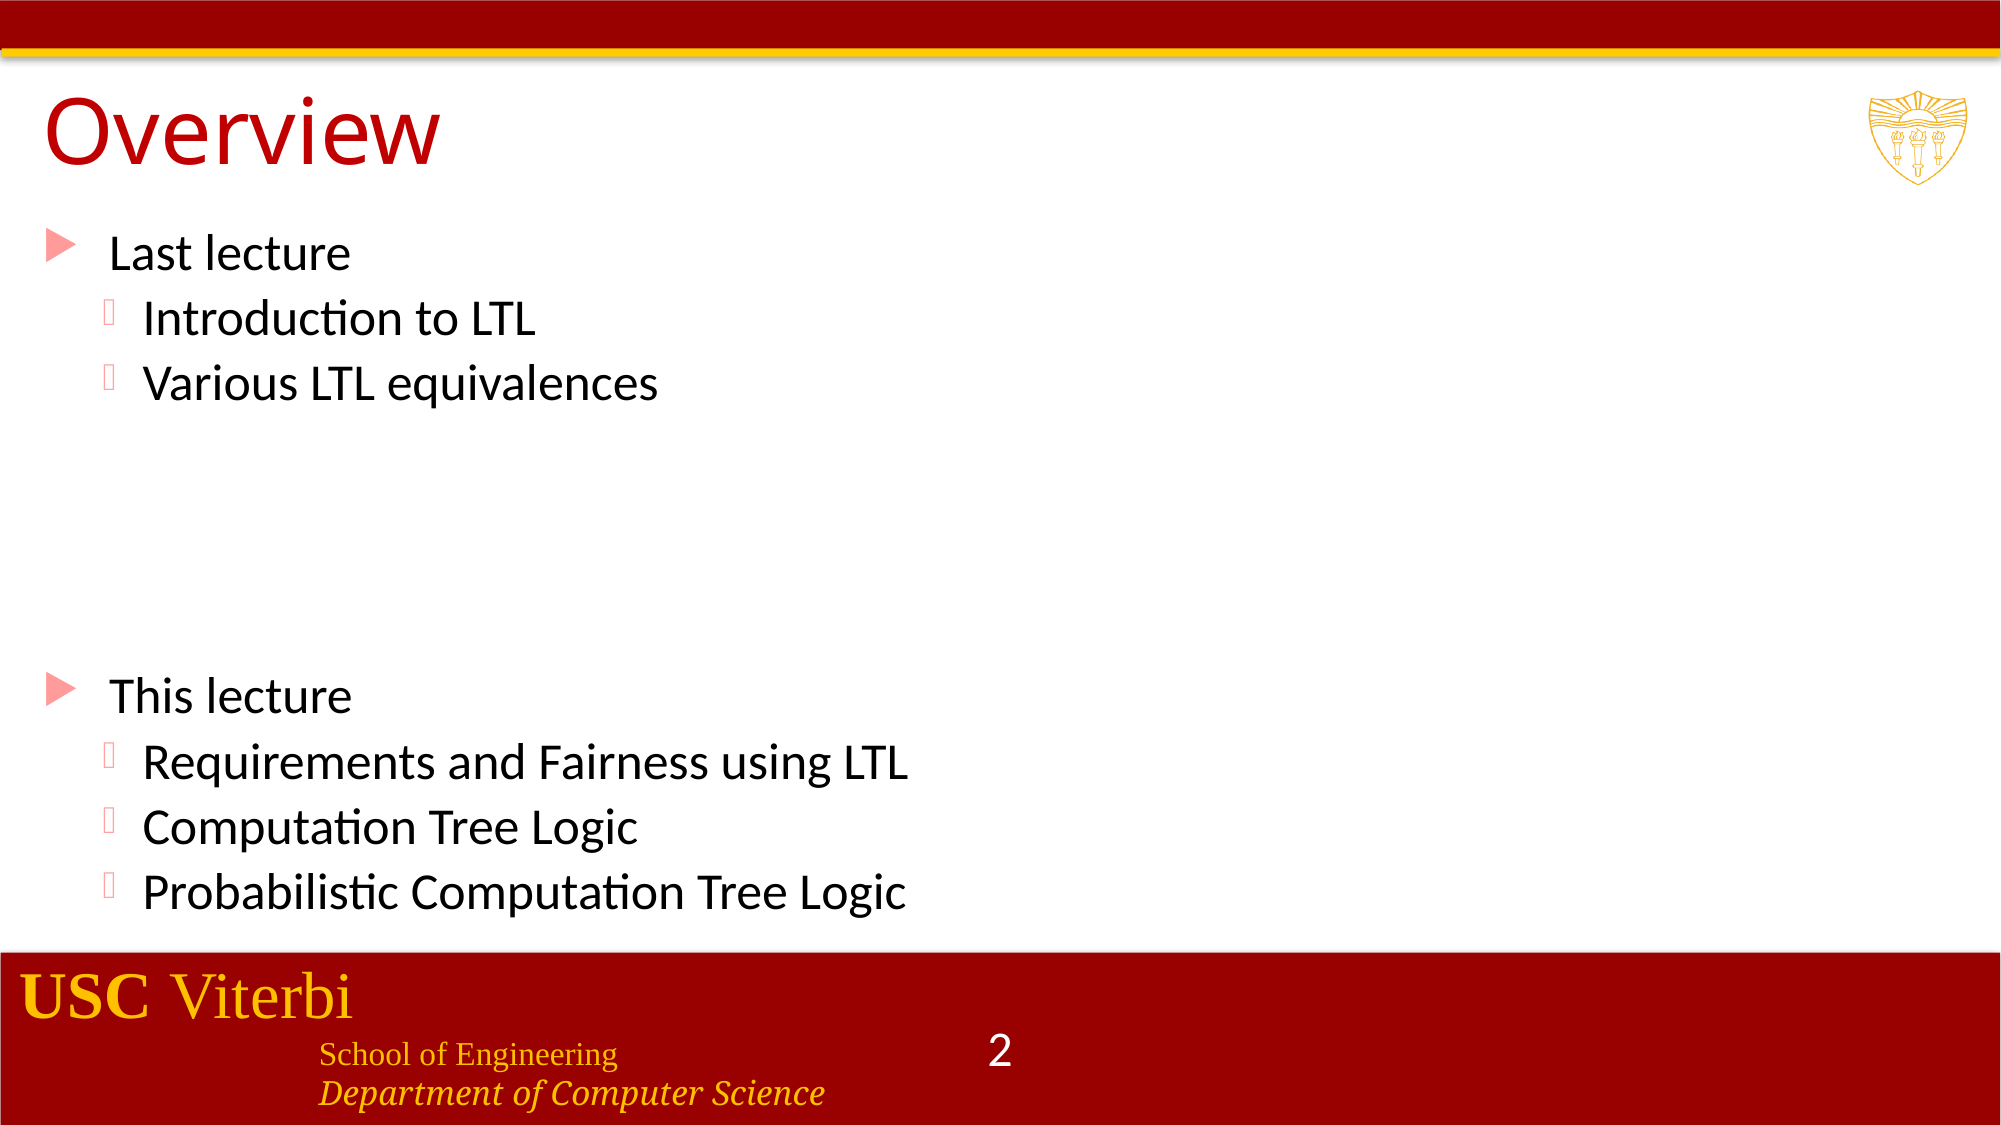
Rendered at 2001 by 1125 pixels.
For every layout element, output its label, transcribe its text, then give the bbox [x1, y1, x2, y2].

picture [1836, 76, 2000, 199]
title Overview [27, 70, 1819, 199]
slide_number 2 [774, 1016, 1225, 1077]
